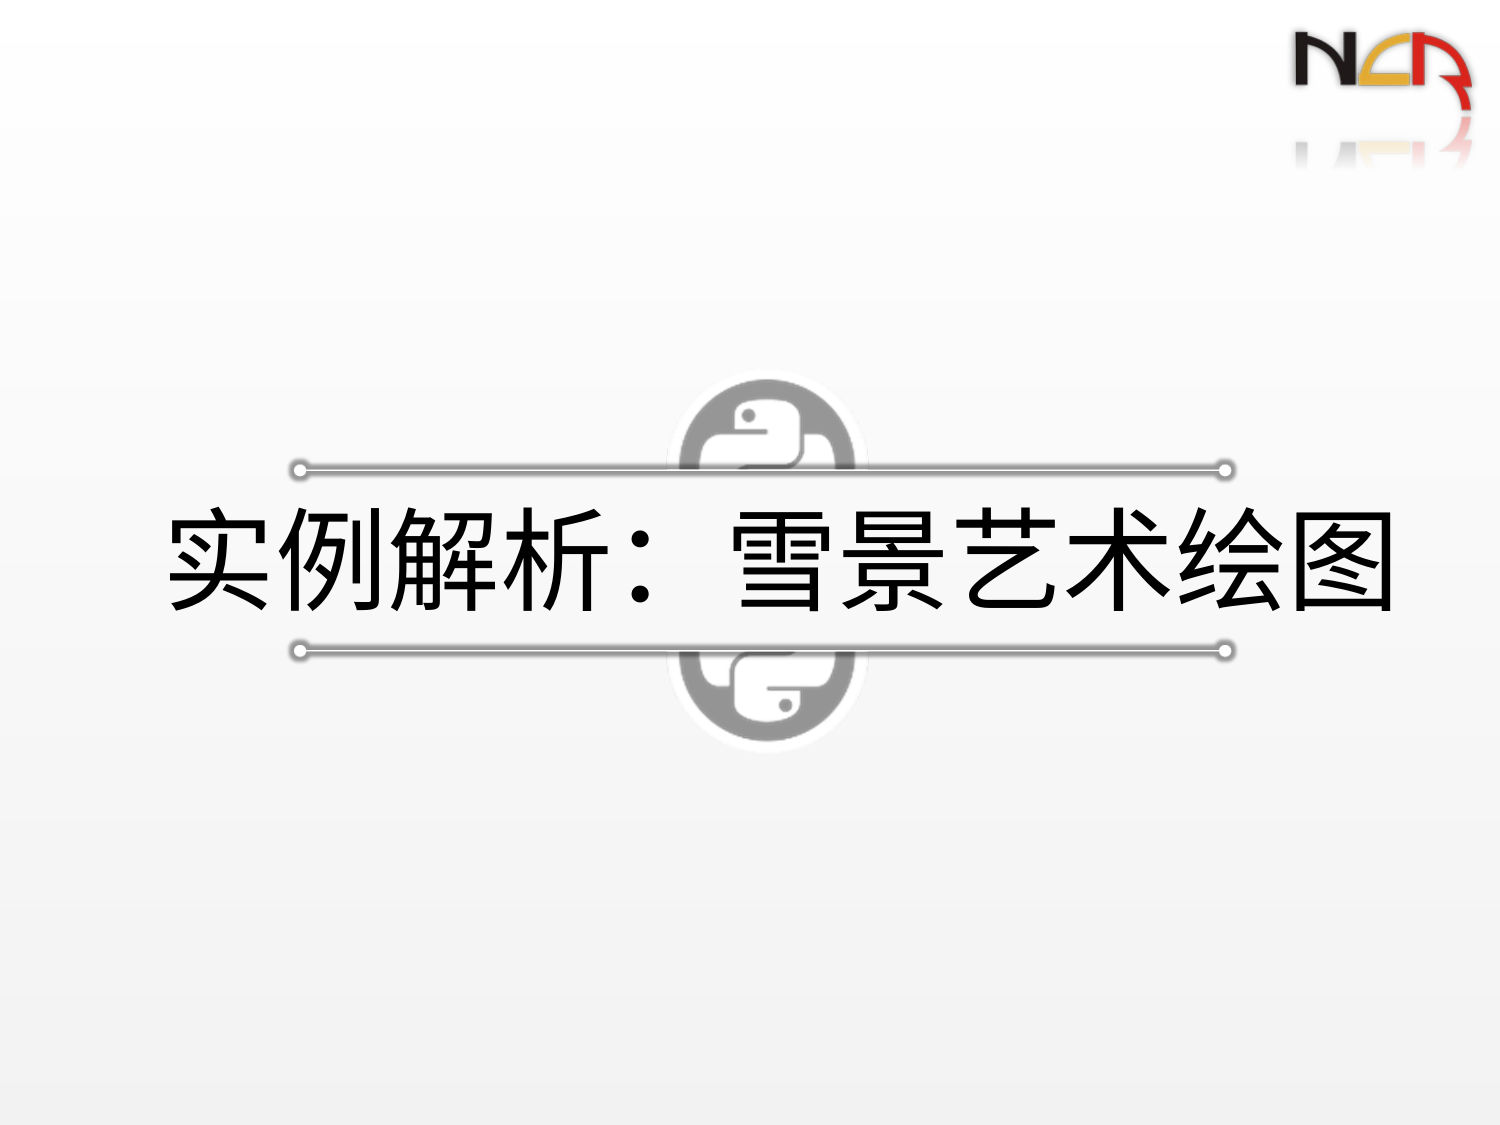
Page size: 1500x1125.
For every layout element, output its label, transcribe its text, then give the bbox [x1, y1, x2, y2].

picture [1281, 0, 1488, 229]
text_box 实例解析：雪景艺术绘图 [111, 482, 1451, 633]
picture [283, 367, 1242, 482]
picture [283, 633, 1242, 757]
